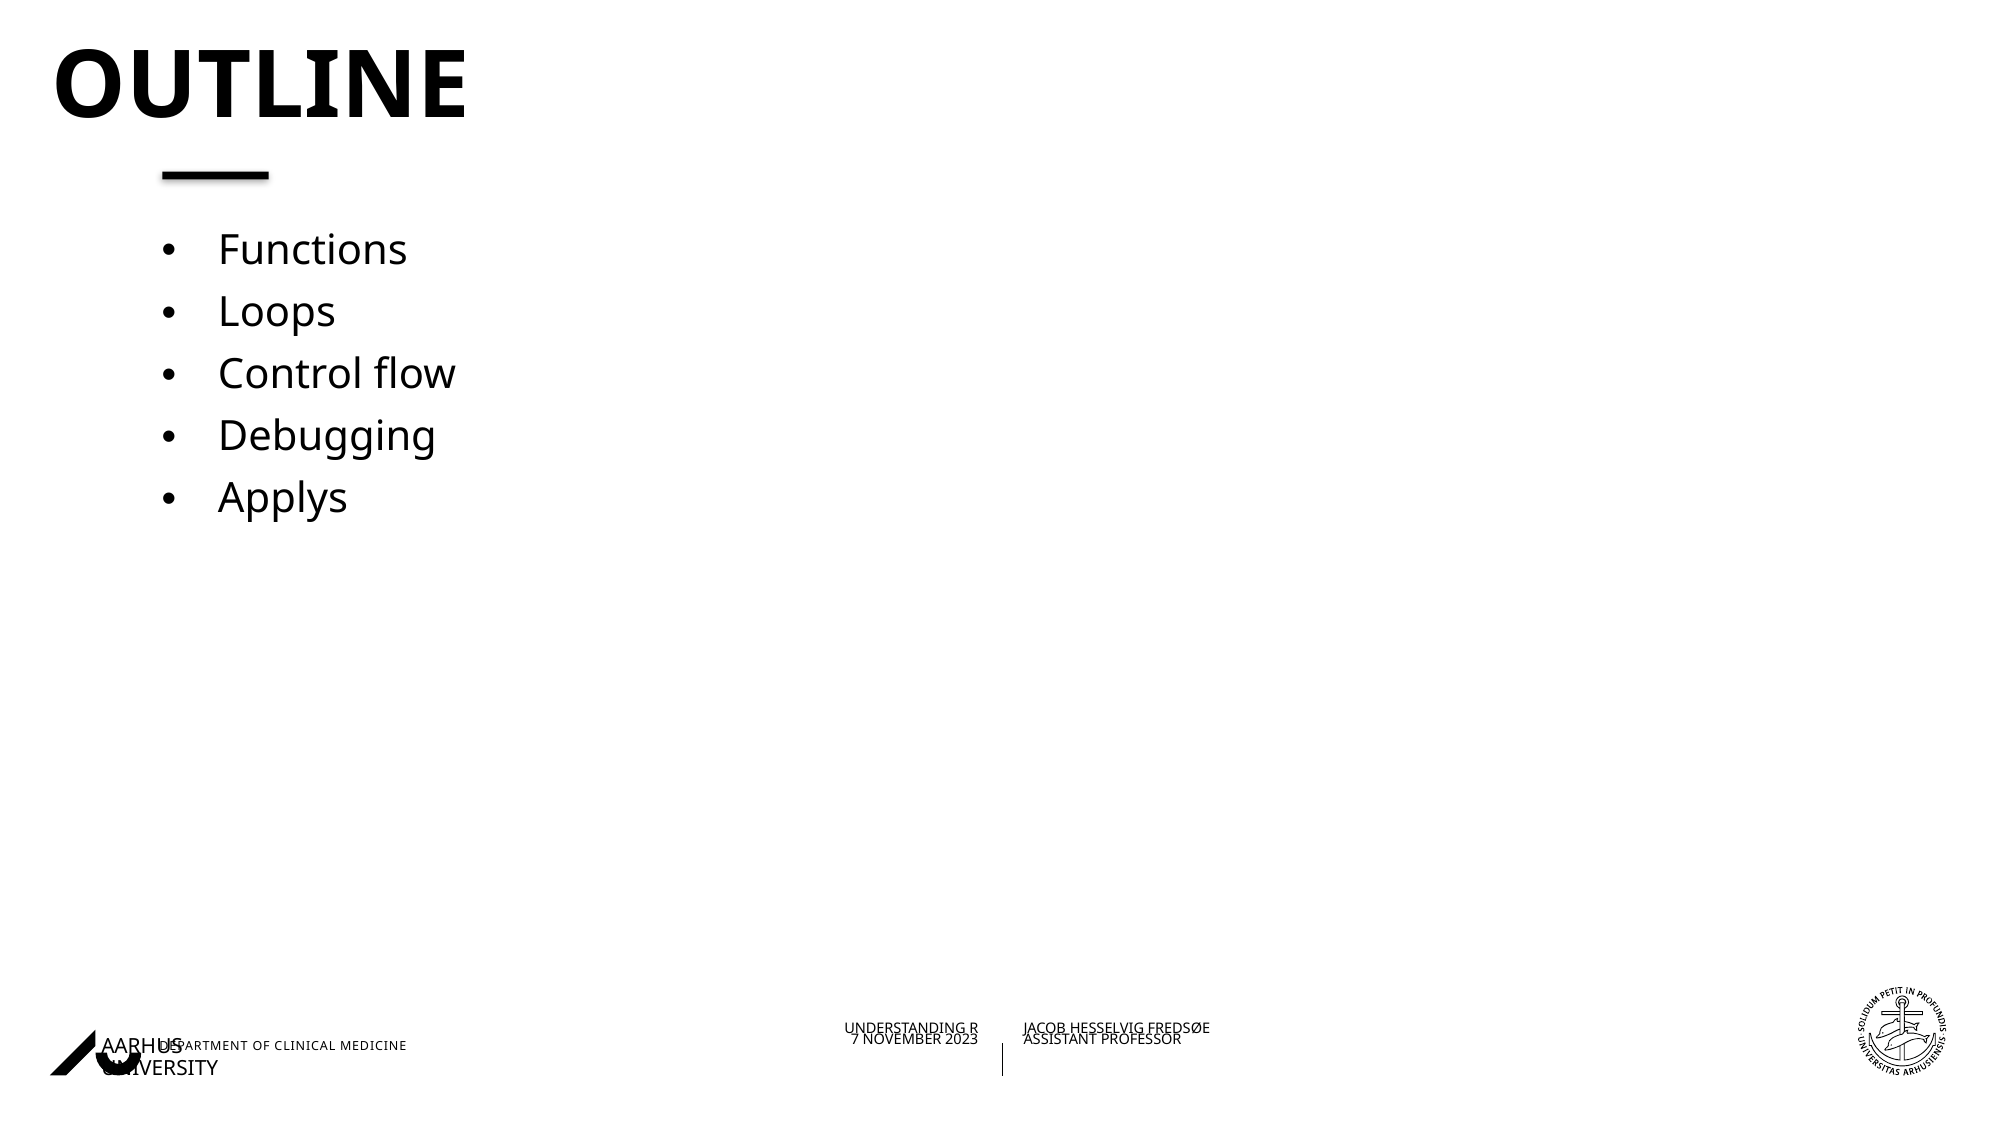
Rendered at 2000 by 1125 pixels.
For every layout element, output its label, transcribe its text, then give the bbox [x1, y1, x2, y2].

title outline [51, 37, 1948, 162]
list Functions Loops Control flow Debugging Applys [161, 224, 1839, 968]
